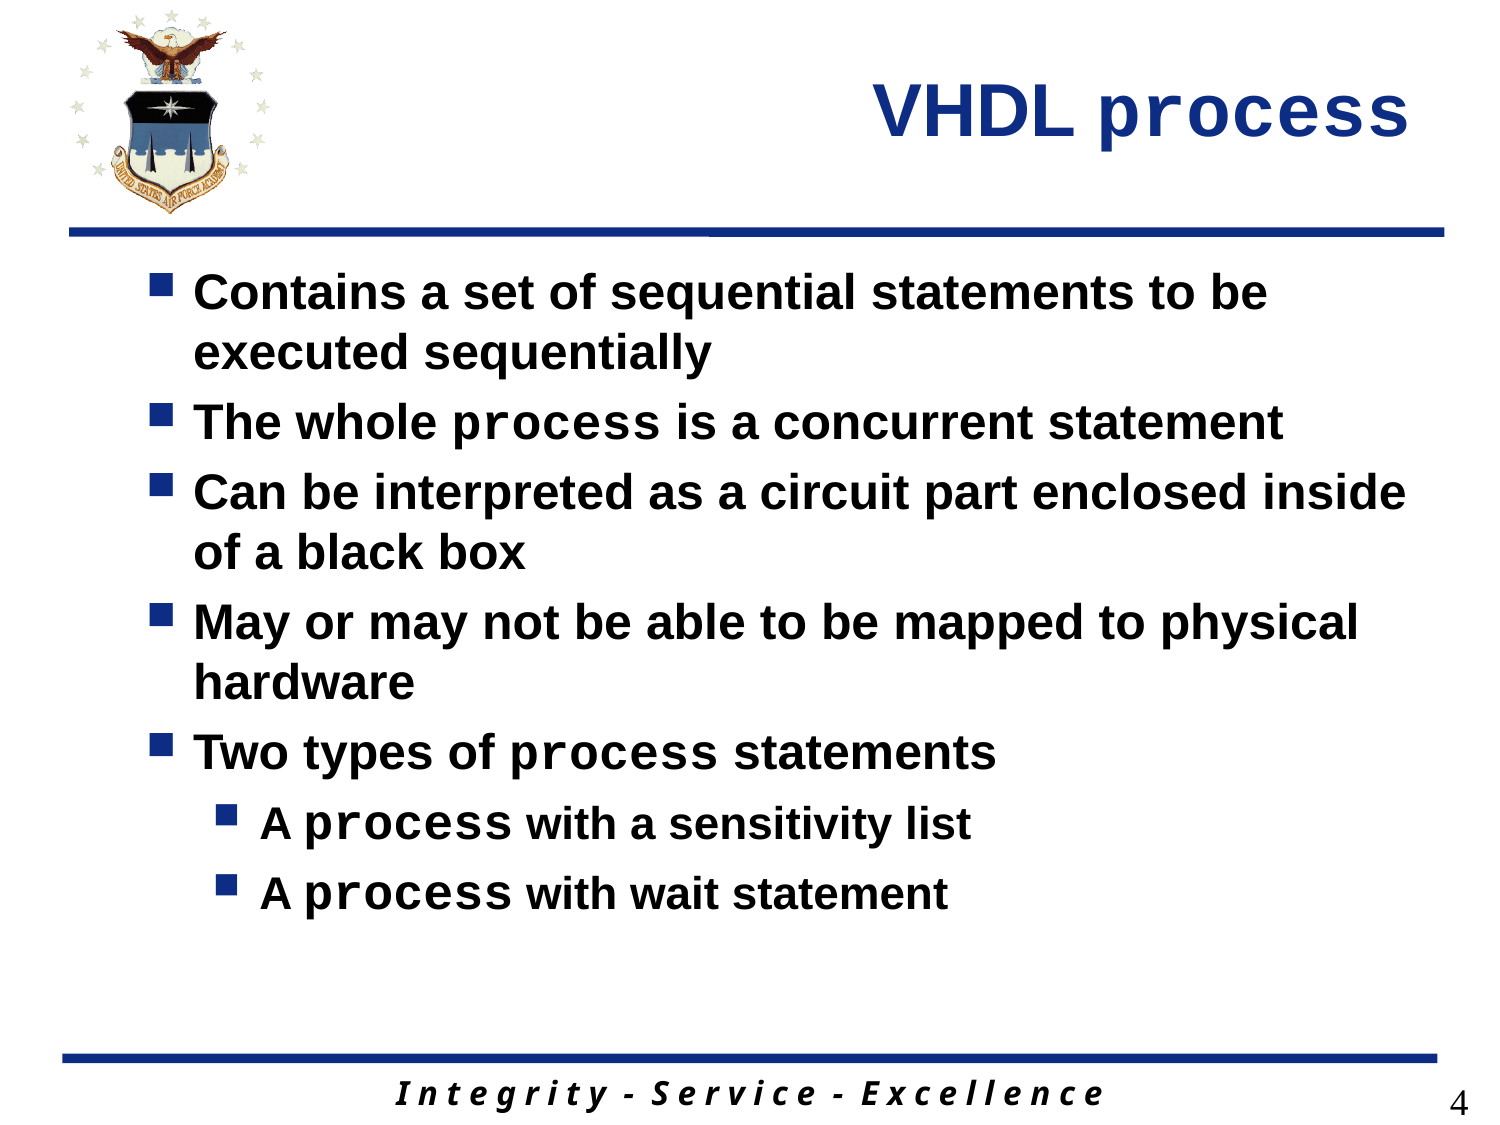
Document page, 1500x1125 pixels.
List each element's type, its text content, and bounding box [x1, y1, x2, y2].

slide_number 4 [1133, 1025, 1484, 1105]
title VHDL process [313, 12, 1427, 201]
list Contains a set of sequential statements to be executed sequentially The whole process is a concurrent statement Can be interpreted as a circuit part enclosed inside of a black box May or may not be able to be mapped to physical hardware Two types of process statements A process with a sensitivity list A process with wait statement [131, 251, 1466, 962]
picture [63, 0, 275, 222]
